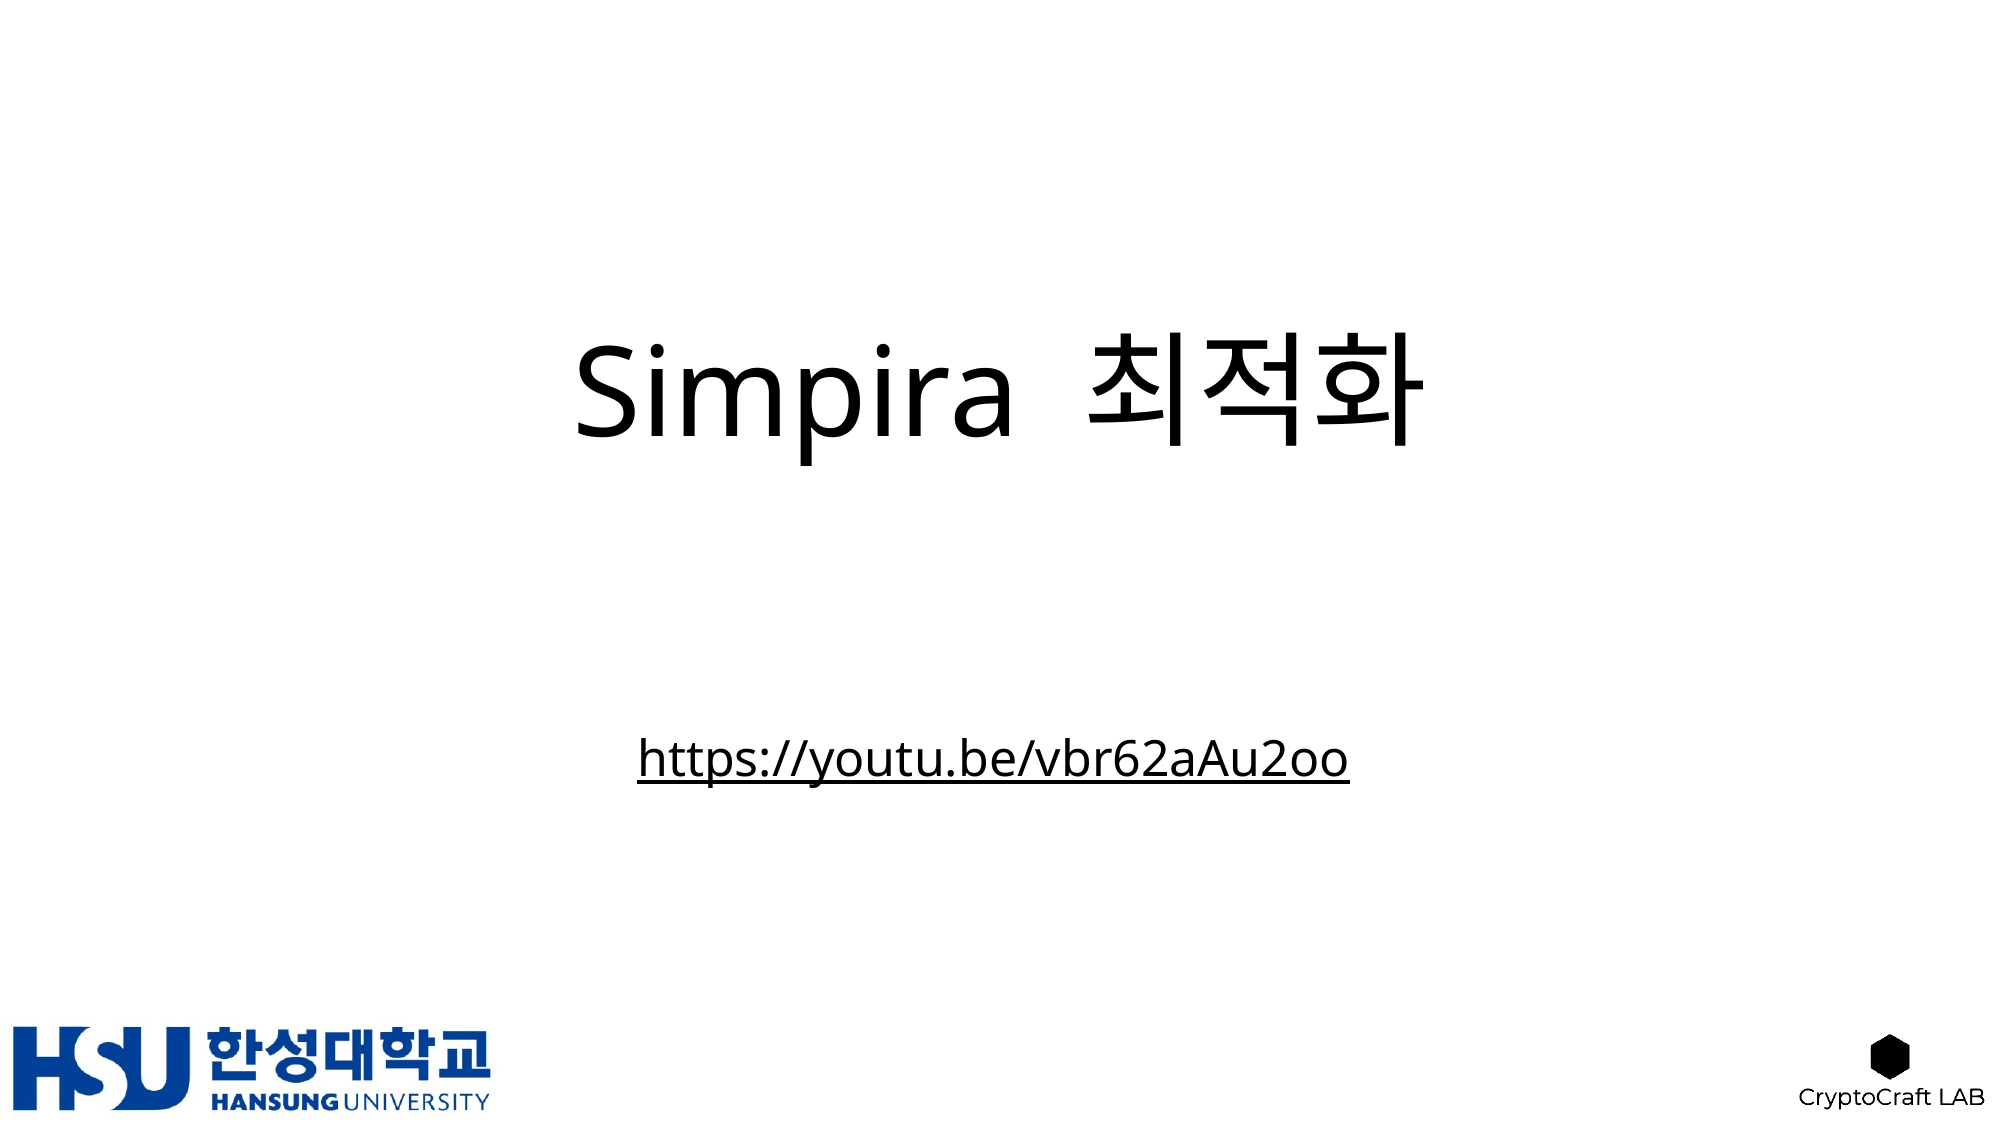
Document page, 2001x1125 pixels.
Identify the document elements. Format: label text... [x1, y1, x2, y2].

picture [4, 1016, 501, 1122]
picture [1784, 1019, 2000, 1125]
subtitle https://youtu.be/vbr62aAu2oo [0, 622, 2000, 895]
title Simpira 최적화 [0, 200, 2000, 593]
